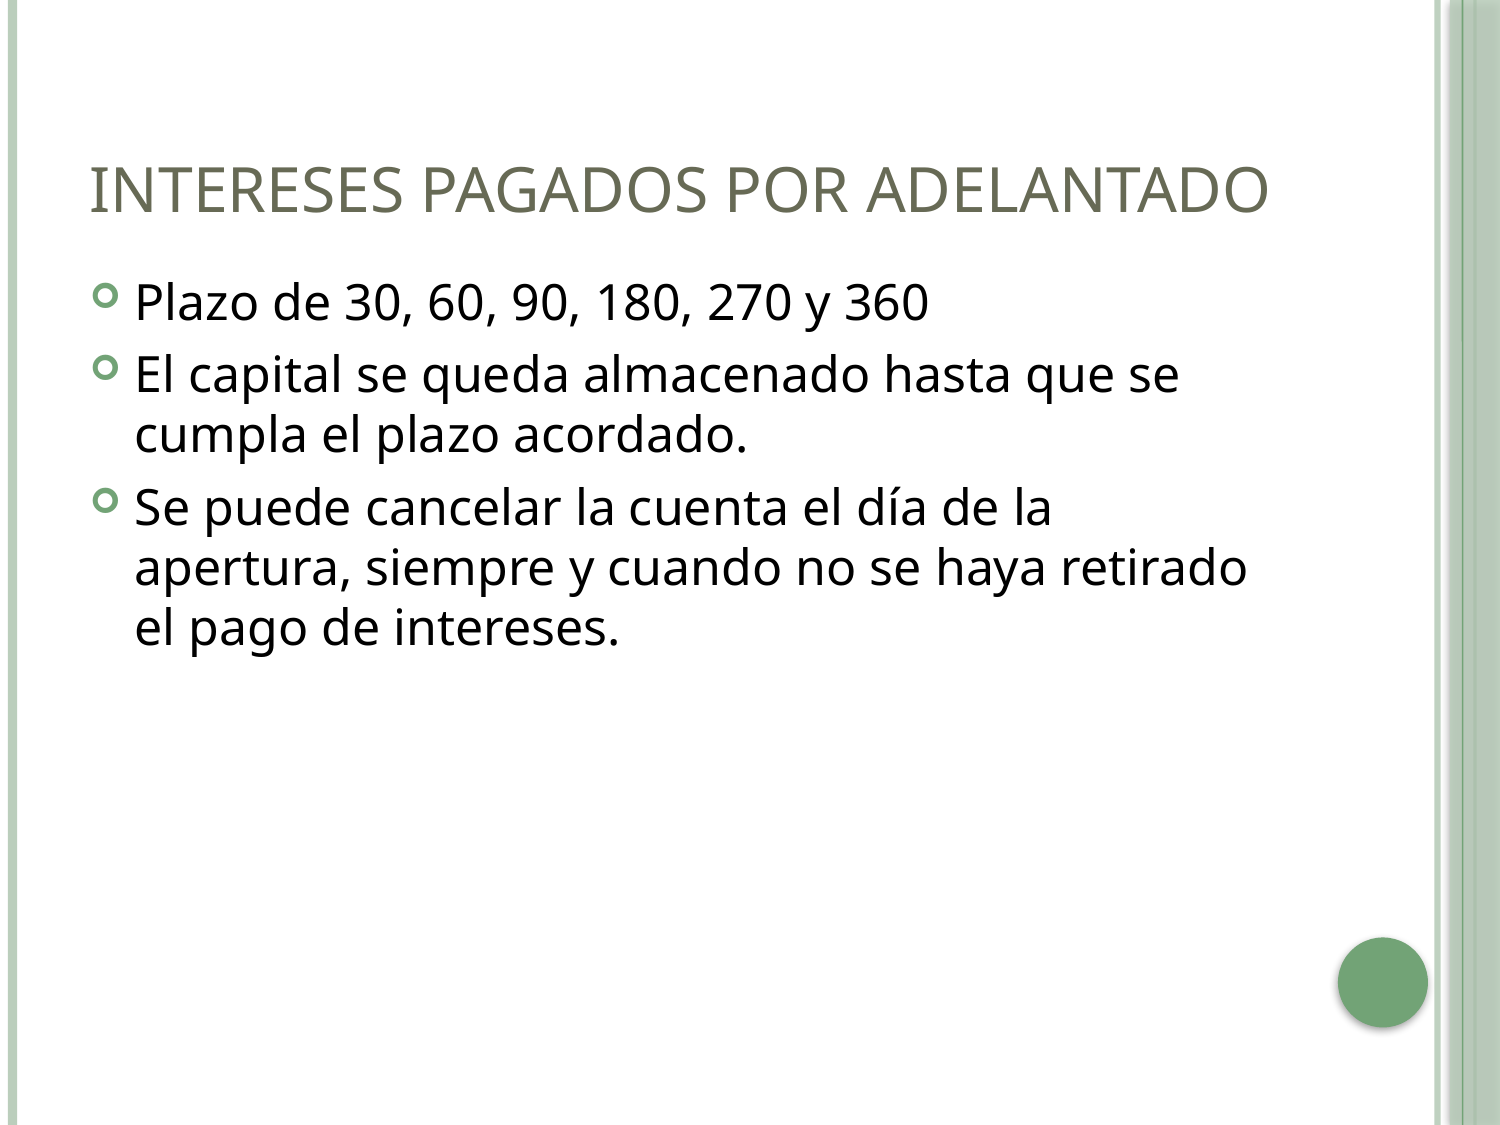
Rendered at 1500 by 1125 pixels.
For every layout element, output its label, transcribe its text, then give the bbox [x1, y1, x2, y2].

title Intereses pagados por adelantado [75, 45, 1300, 233]
list Plazo de 30, 60, 90, 180, 270 y 360 El capital se queda almacenado hasta que se cumpla el plazo acordado. Se puede cancelar la cuenta el día de la apertura, siempre y cuando no se haya retirado el pago de intereses. [75, 262, 1300, 1062]
